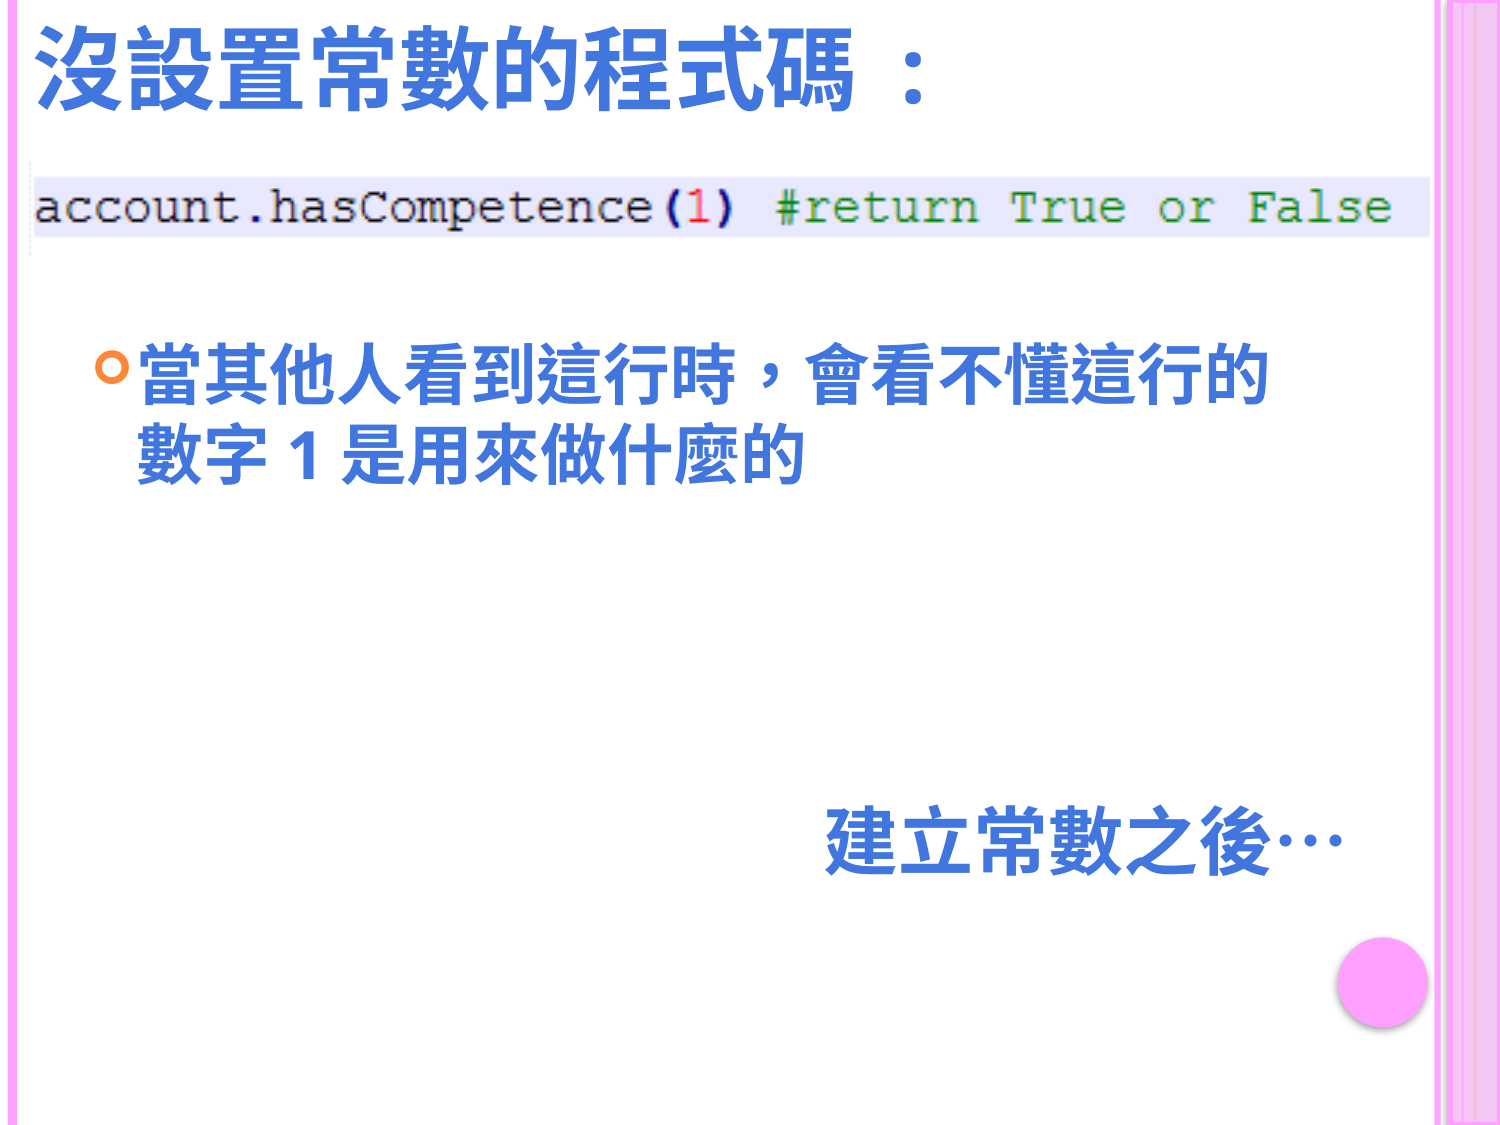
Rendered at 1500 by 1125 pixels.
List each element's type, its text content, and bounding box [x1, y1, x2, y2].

picture [28, 160, 1430, 256]
text_box 建立常數之後… [809, 764, 1400, 892]
title 沒設置常數的程式碼 : [17, 2, 1243, 130]
list 當其他人看到這行時，會看不懂這行的數字1是用來做什麼的 [76, 325, 1302, 1125]
